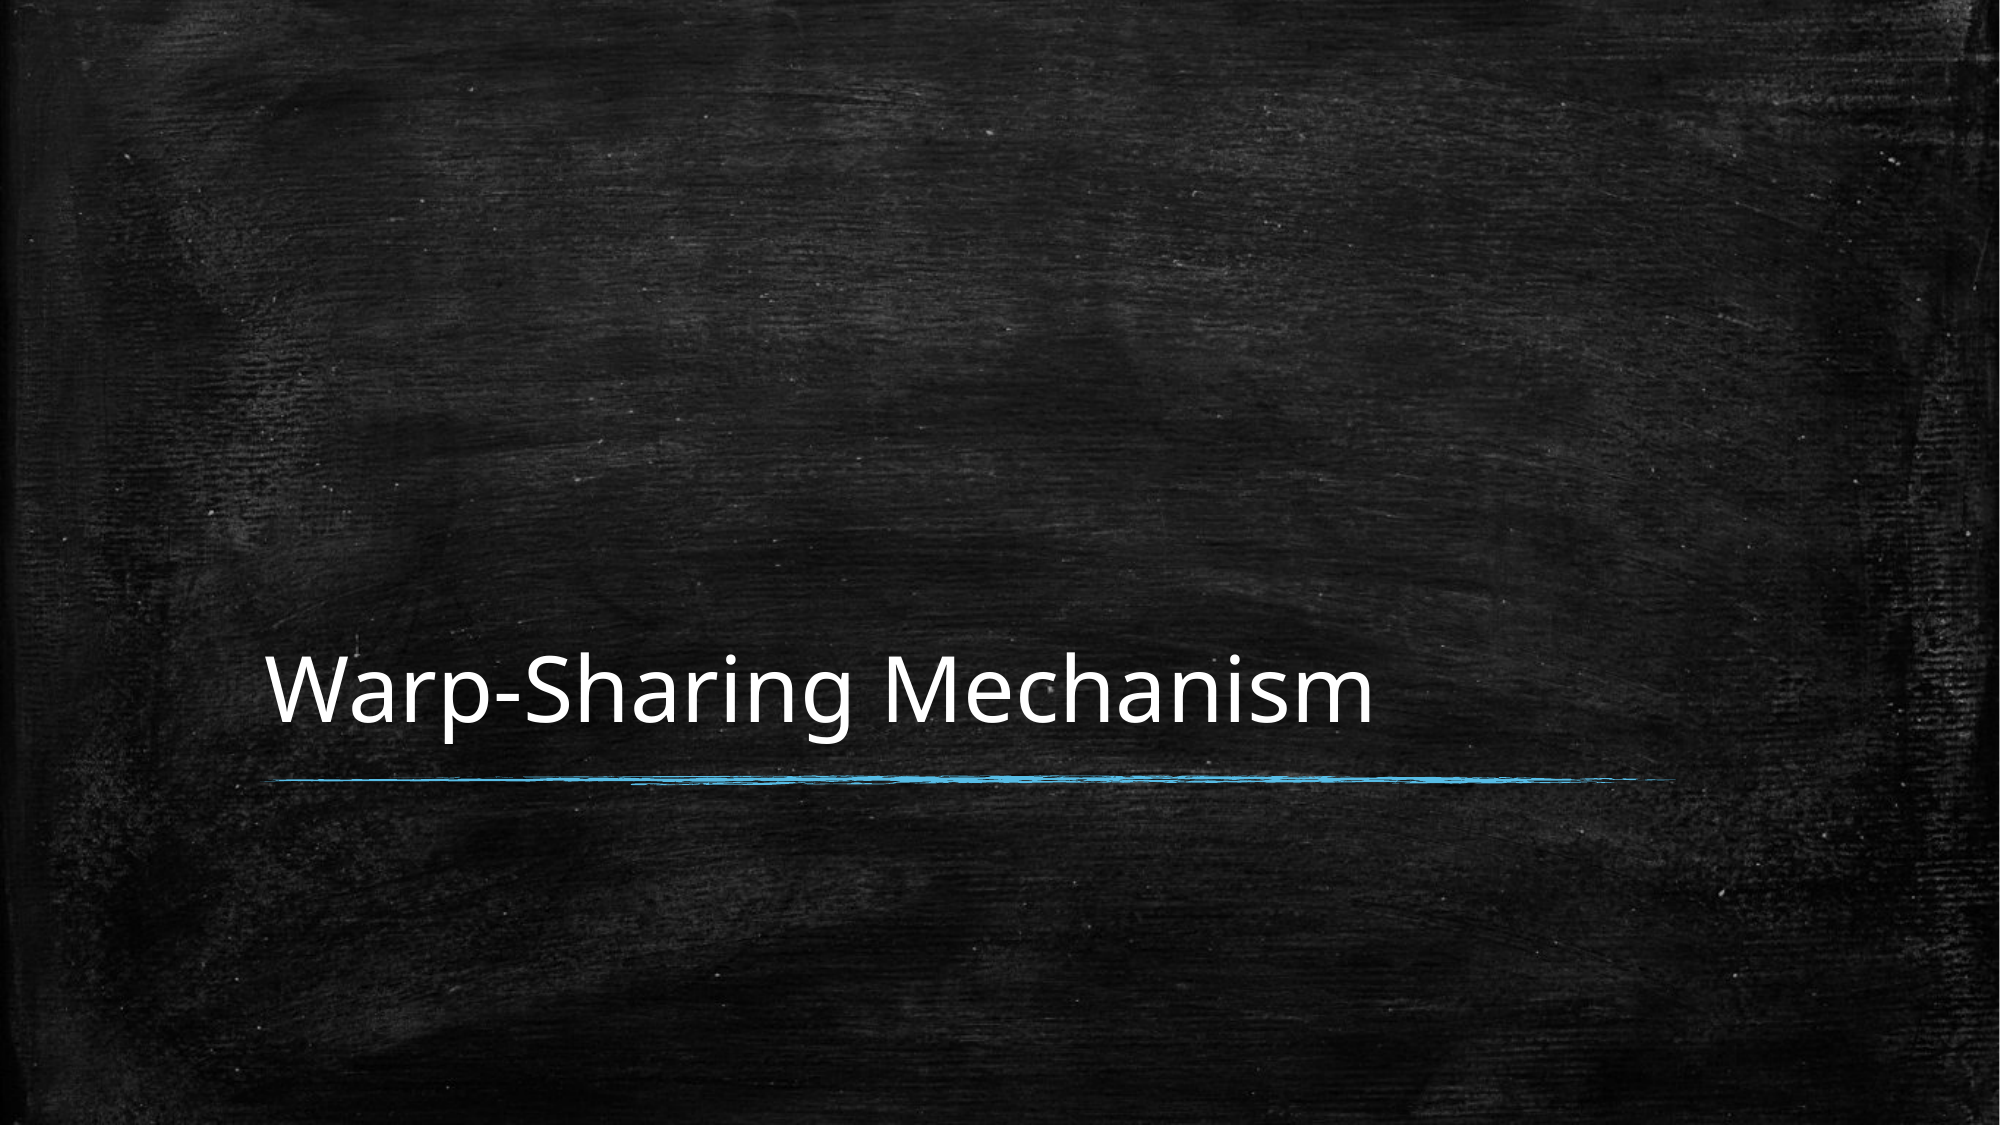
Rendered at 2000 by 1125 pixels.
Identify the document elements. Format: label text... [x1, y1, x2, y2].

title Warp-Sharing Mechanism [249, 312, 1750, 750]
